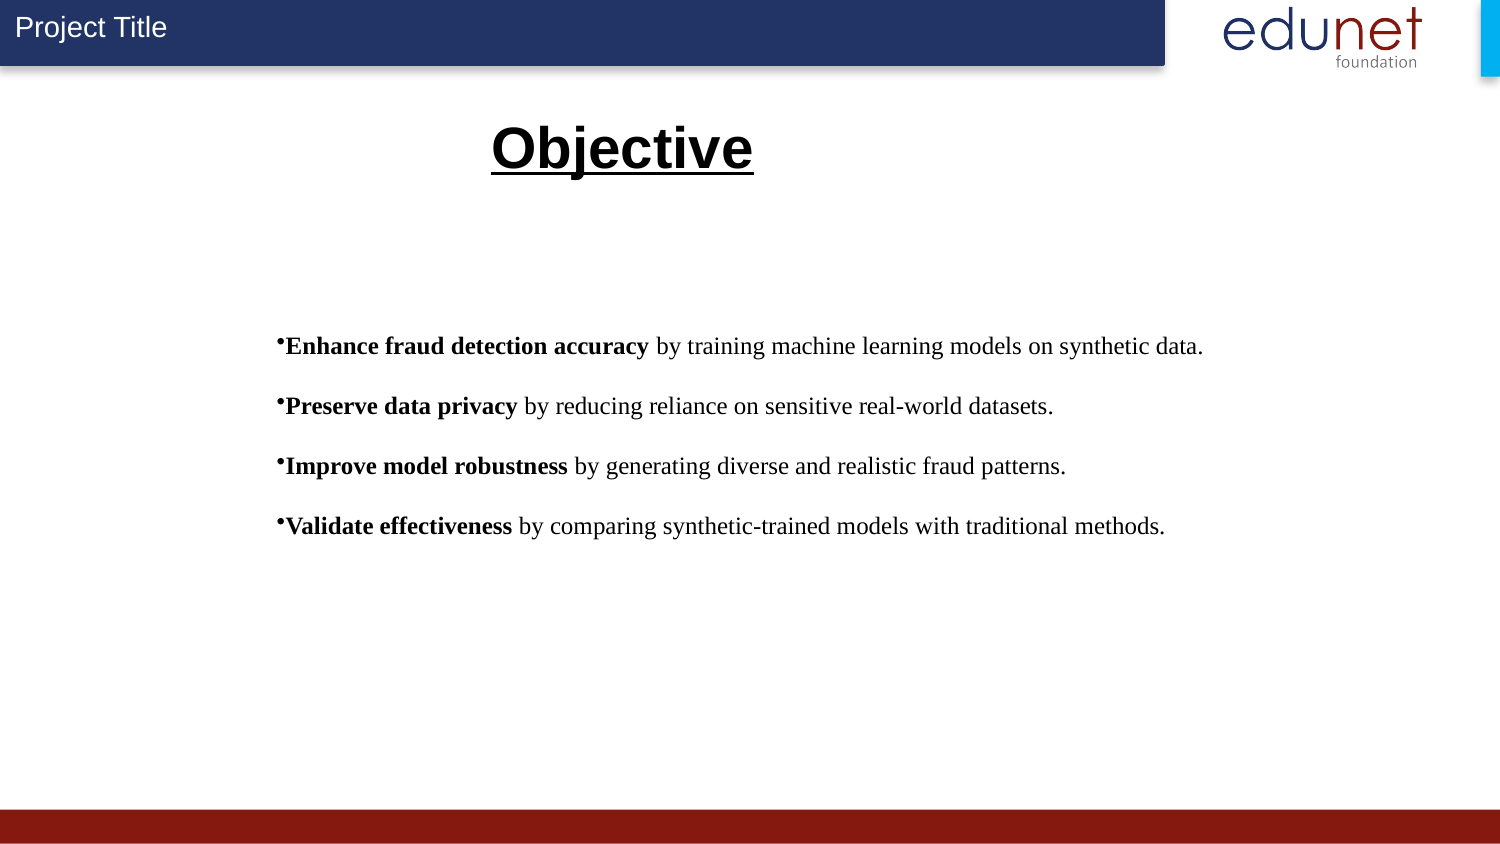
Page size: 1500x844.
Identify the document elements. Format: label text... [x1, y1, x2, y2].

picture [1219, 4, 1424, 72]
title Objective [125, 24, 1121, 188]
subtitle Enhance fraud detection accuracy by training machine learning models on synthetic data. Preserve data privacy by reducing reliance on sensitive real-world datasets. Improve model robustness by generating diverse and realistic fraud patterns. Validate effectiveness by comparing synthetic-trained models with traditional methods. [261, 182, 1232, 687]
